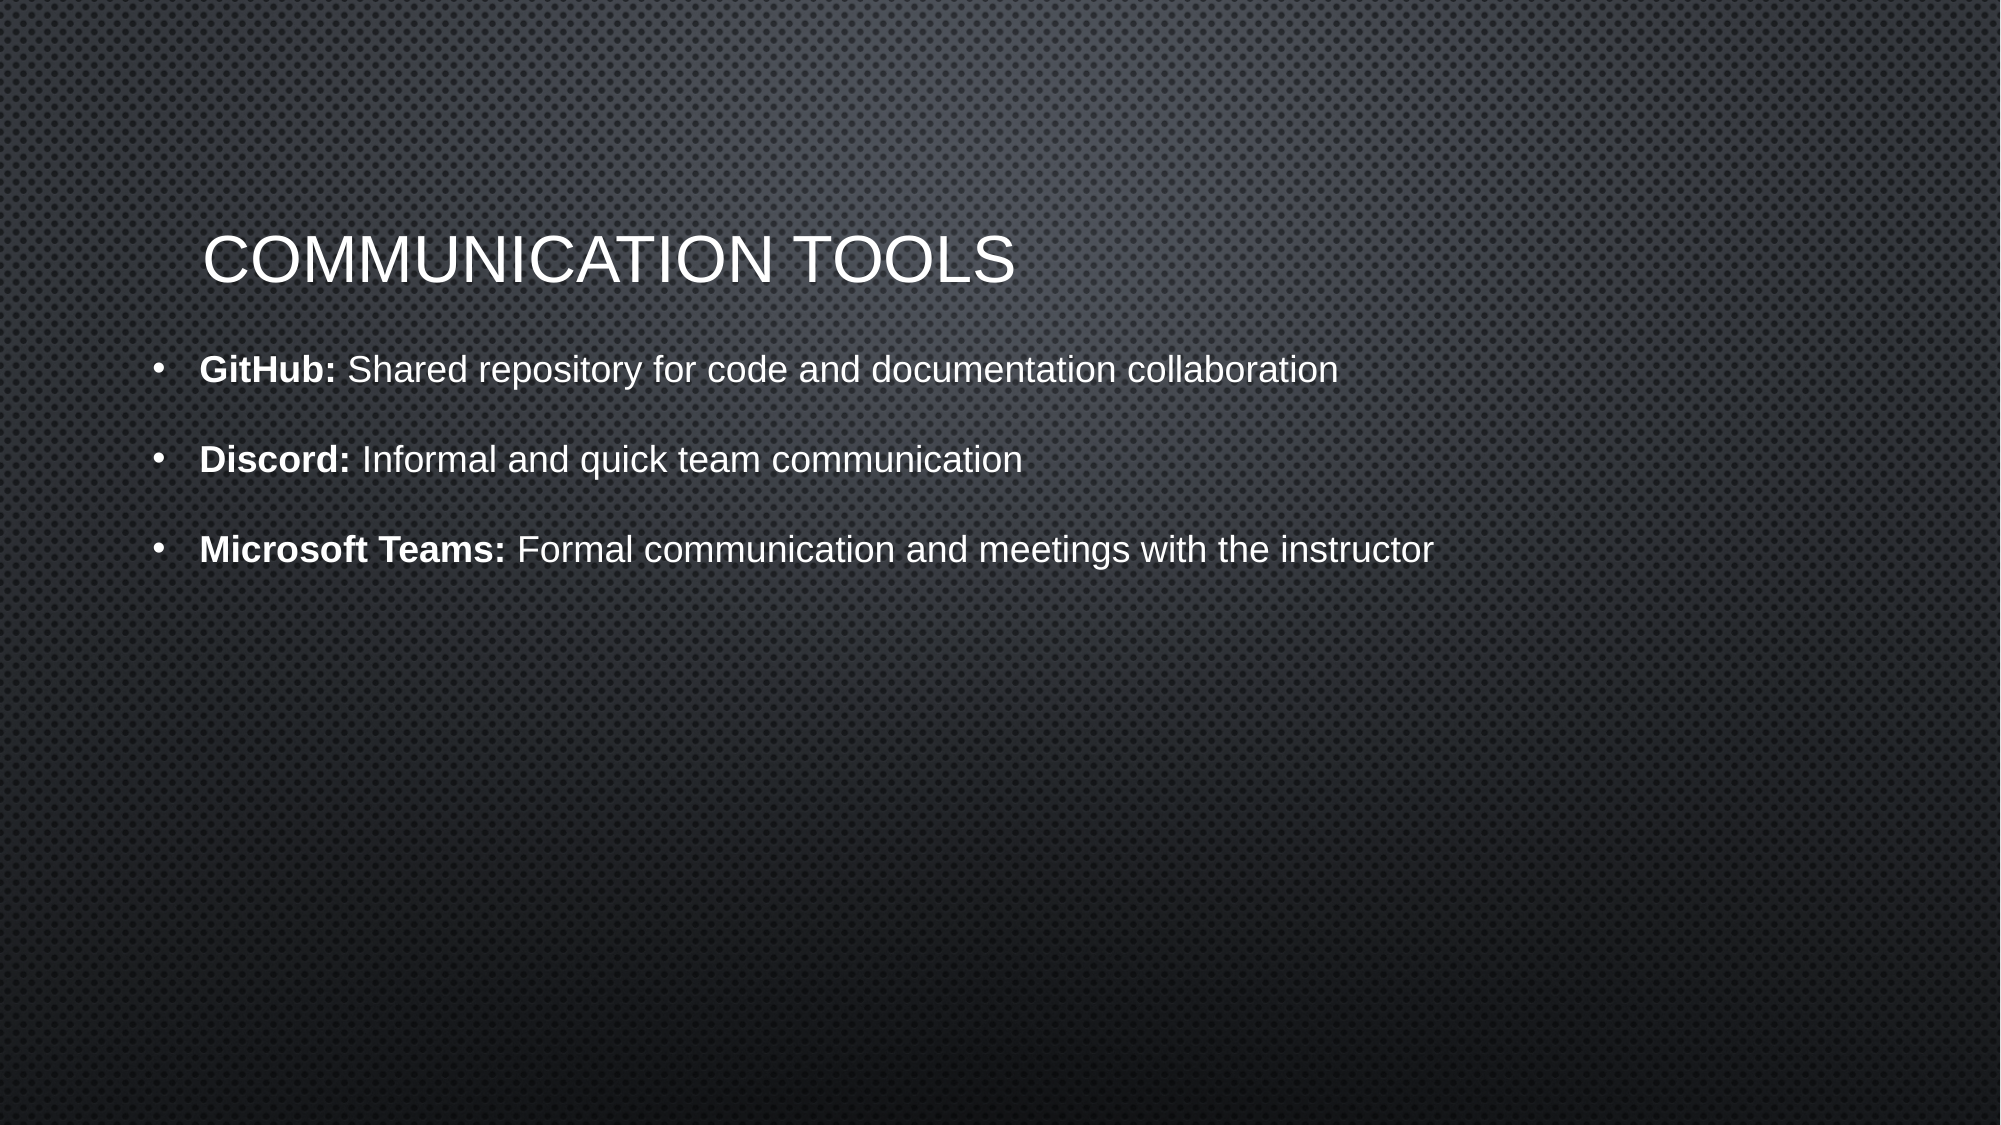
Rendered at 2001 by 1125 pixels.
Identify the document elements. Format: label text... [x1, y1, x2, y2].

title Communication Tools [187, 99, 1813, 413]
list GitHub: Shared repository for code and documentation collaboration Discord: Informal and quick team communication Microsoft Teams: Formal communication and meetings with the instructor [137, 131, 1455, 784]
